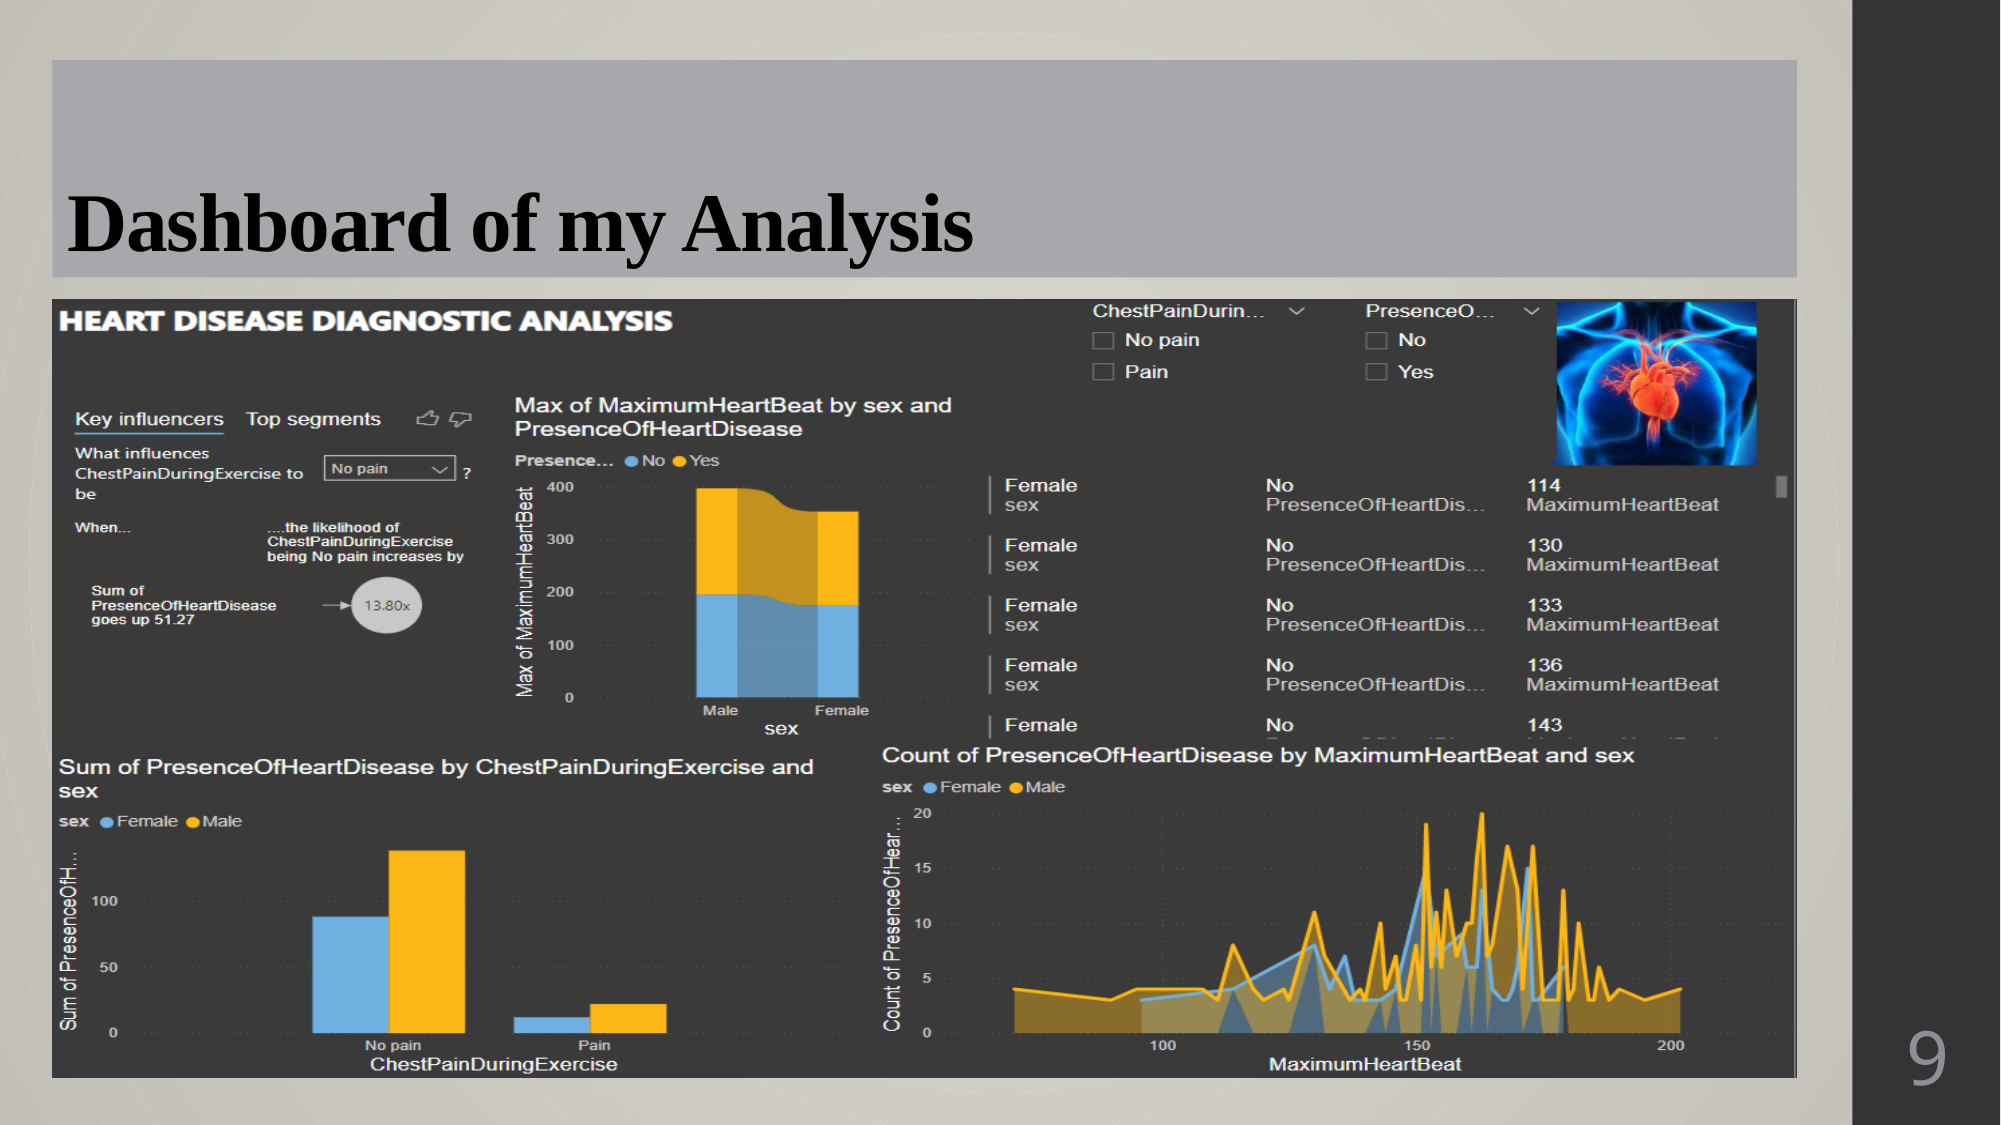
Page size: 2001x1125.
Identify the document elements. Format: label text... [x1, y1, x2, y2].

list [51, 299, 1798, 1078]
slide_number 9 [1852, 1012, 2000, 1110]
title Dashboard of my Analysis [52, 60, 1797, 278]
